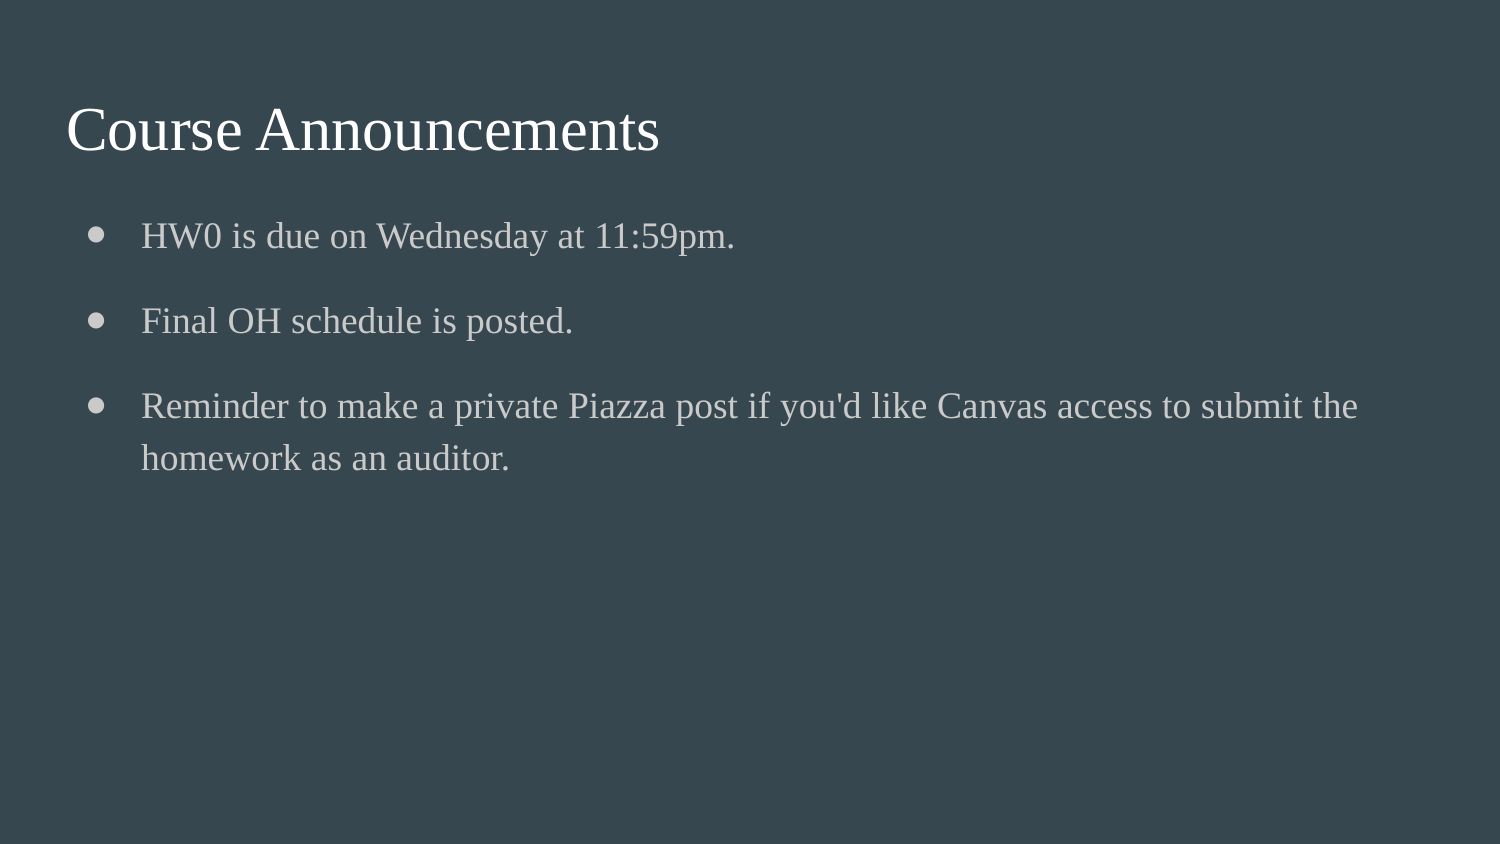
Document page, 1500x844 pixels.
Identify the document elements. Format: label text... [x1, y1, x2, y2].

title Course Announcements [51, 72, 1449, 167]
list HW0 is due on Wednesday at 11:59pm. Final OH schedule is posted. Reminder to make a private Piazza post if you'd like Canvas access to submit the homework as an auditor. [51, 189, 1449, 750]
